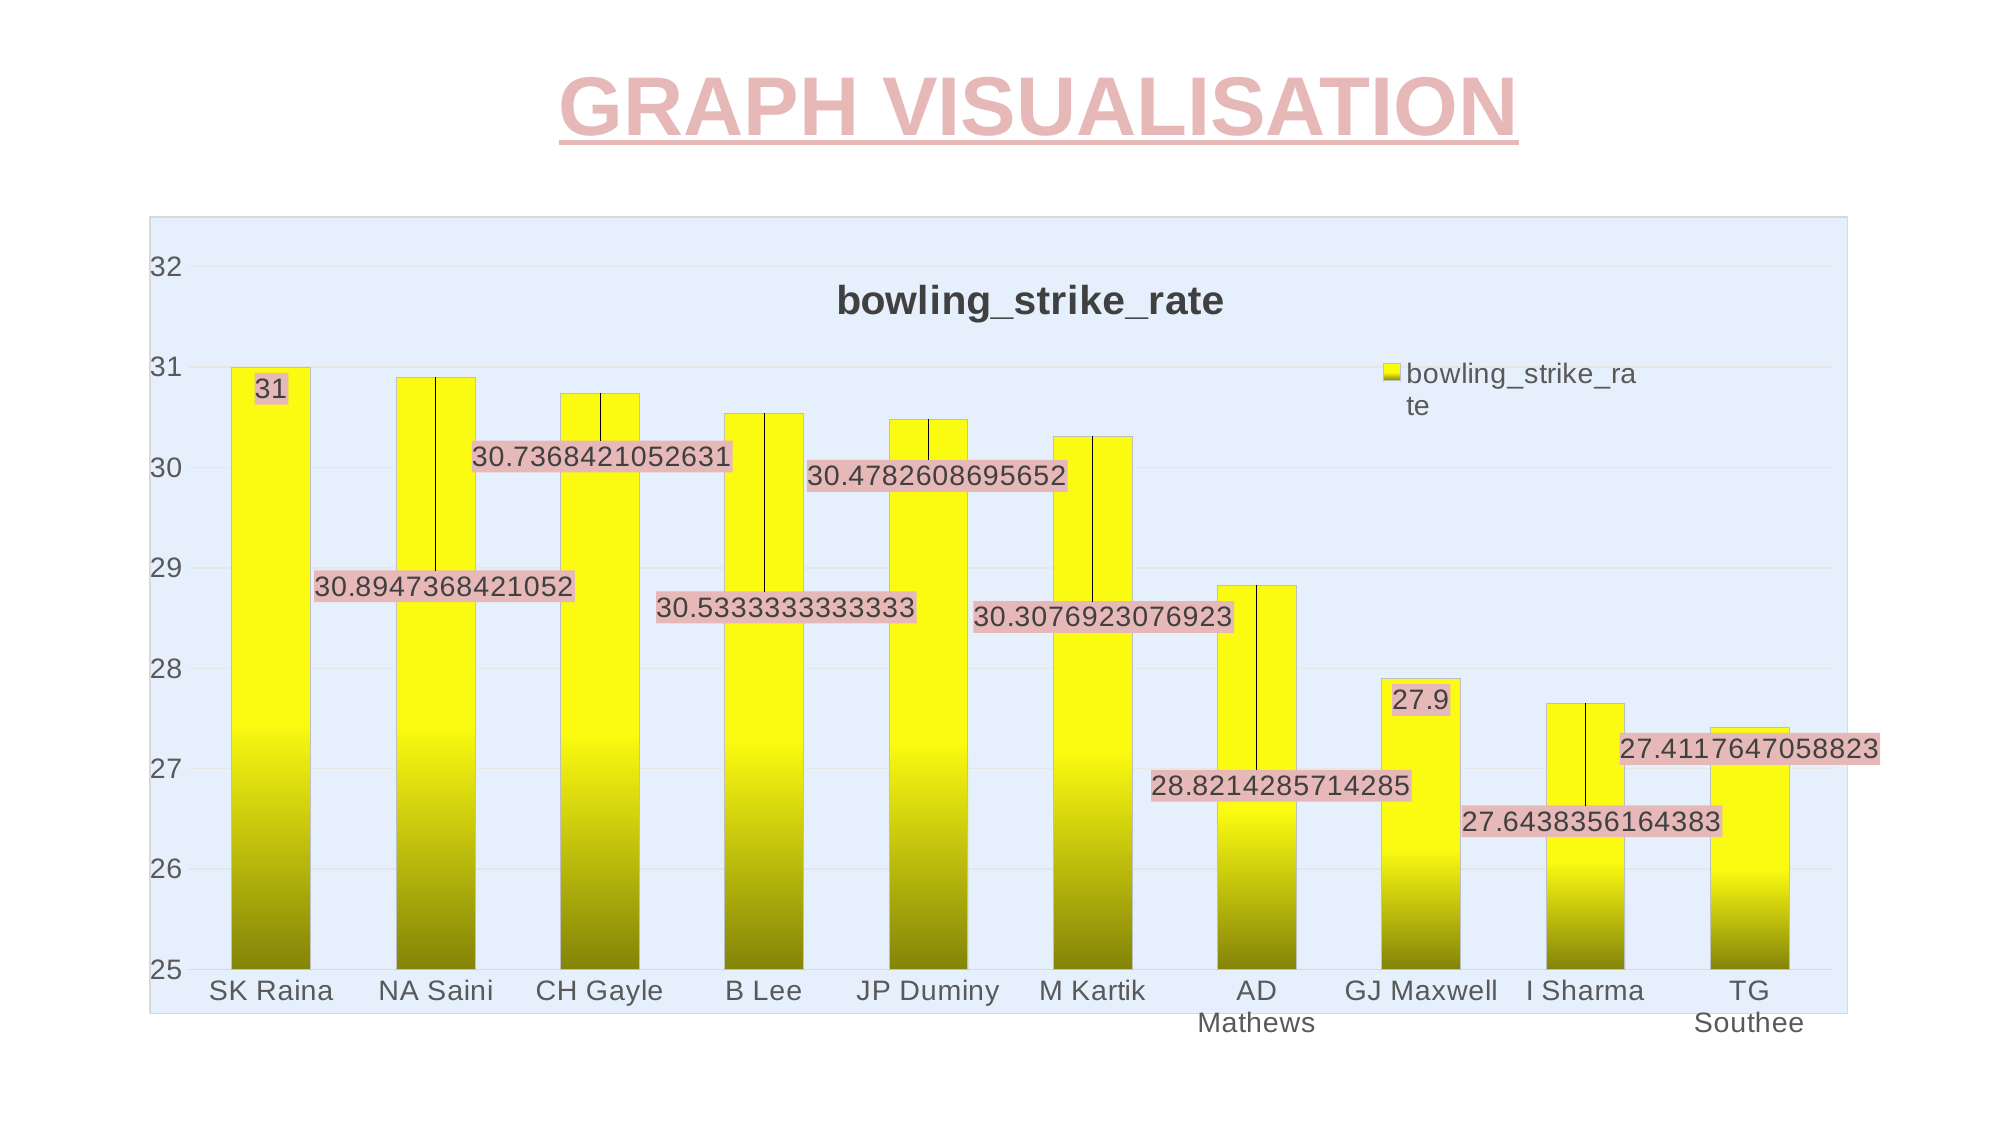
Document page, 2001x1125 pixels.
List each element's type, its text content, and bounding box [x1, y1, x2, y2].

chart [149, 216, 1881, 1039]
text_box GRAPH VISUALISATION [544, 44, 1730, 160]
